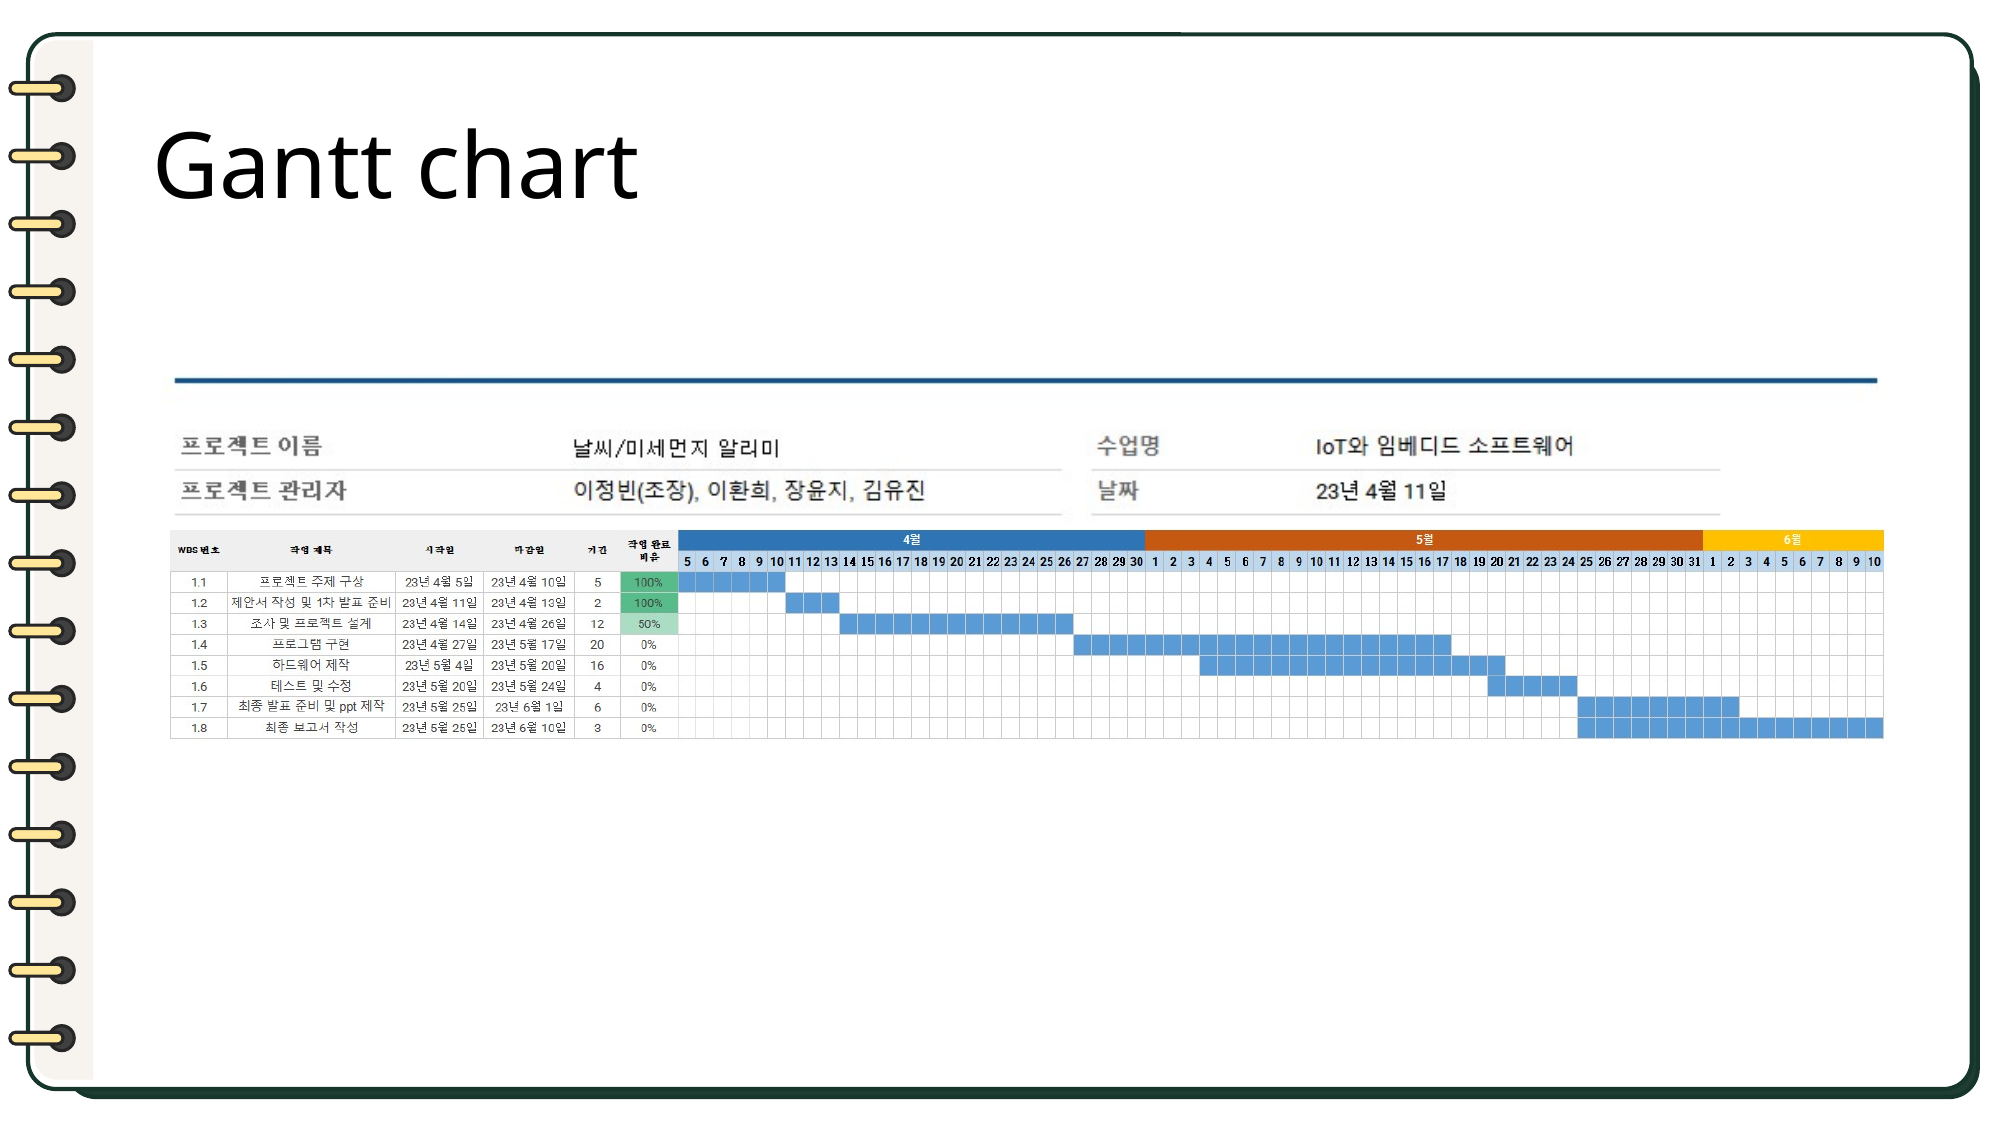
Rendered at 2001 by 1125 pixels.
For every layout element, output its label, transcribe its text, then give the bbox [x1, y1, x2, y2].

title Gantt chart [137, 59, 1863, 278]
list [162, 374, 1888, 529]
picture [162, 529, 1888, 747]
